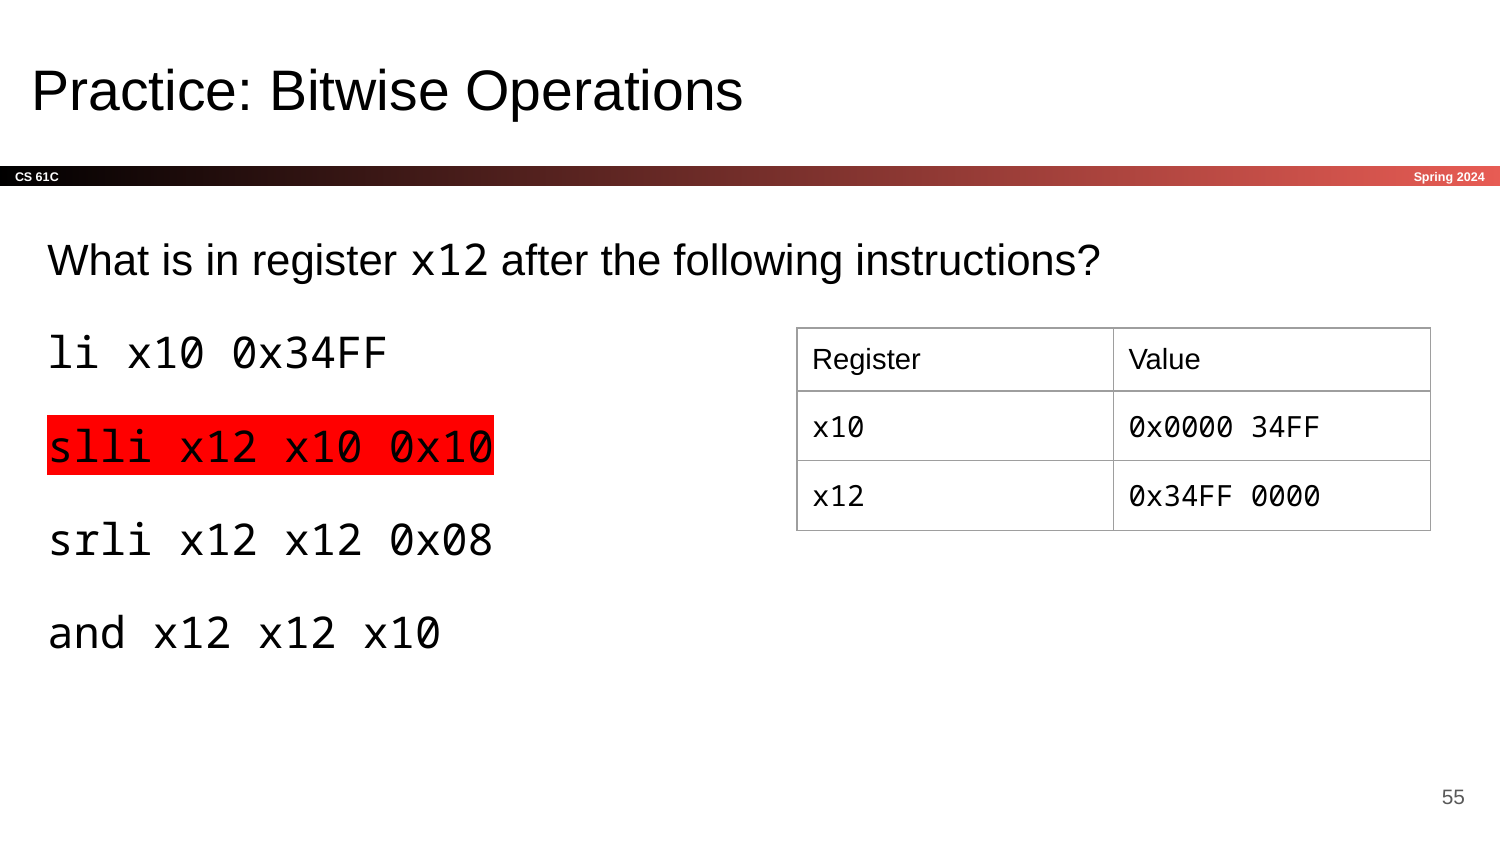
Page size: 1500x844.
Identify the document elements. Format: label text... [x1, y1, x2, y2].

table_cell 0x34FF 0000 [1114, 461, 1430, 530]
title Practice: Bitwise Operations [16, 44, 1415, 139]
list What is in register x12 after the following instructions? li x10 0x34FF slli x12 x10 0x10 srli x12 x12 0x08 and x12 x12 x10 [32, 204, 1431, 823]
table_cell x10 [798, 392, 1113, 460]
table_cell x12 [798, 461, 1113, 530]
table_header Register [798, 329, 1113, 390]
slide_number ‹#› [1389, 764, 1480, 830]
table_header Value [1114, 329, 1430, 390]
table_cell 0x0000 34FF [1114, 392, 1430, 460]
